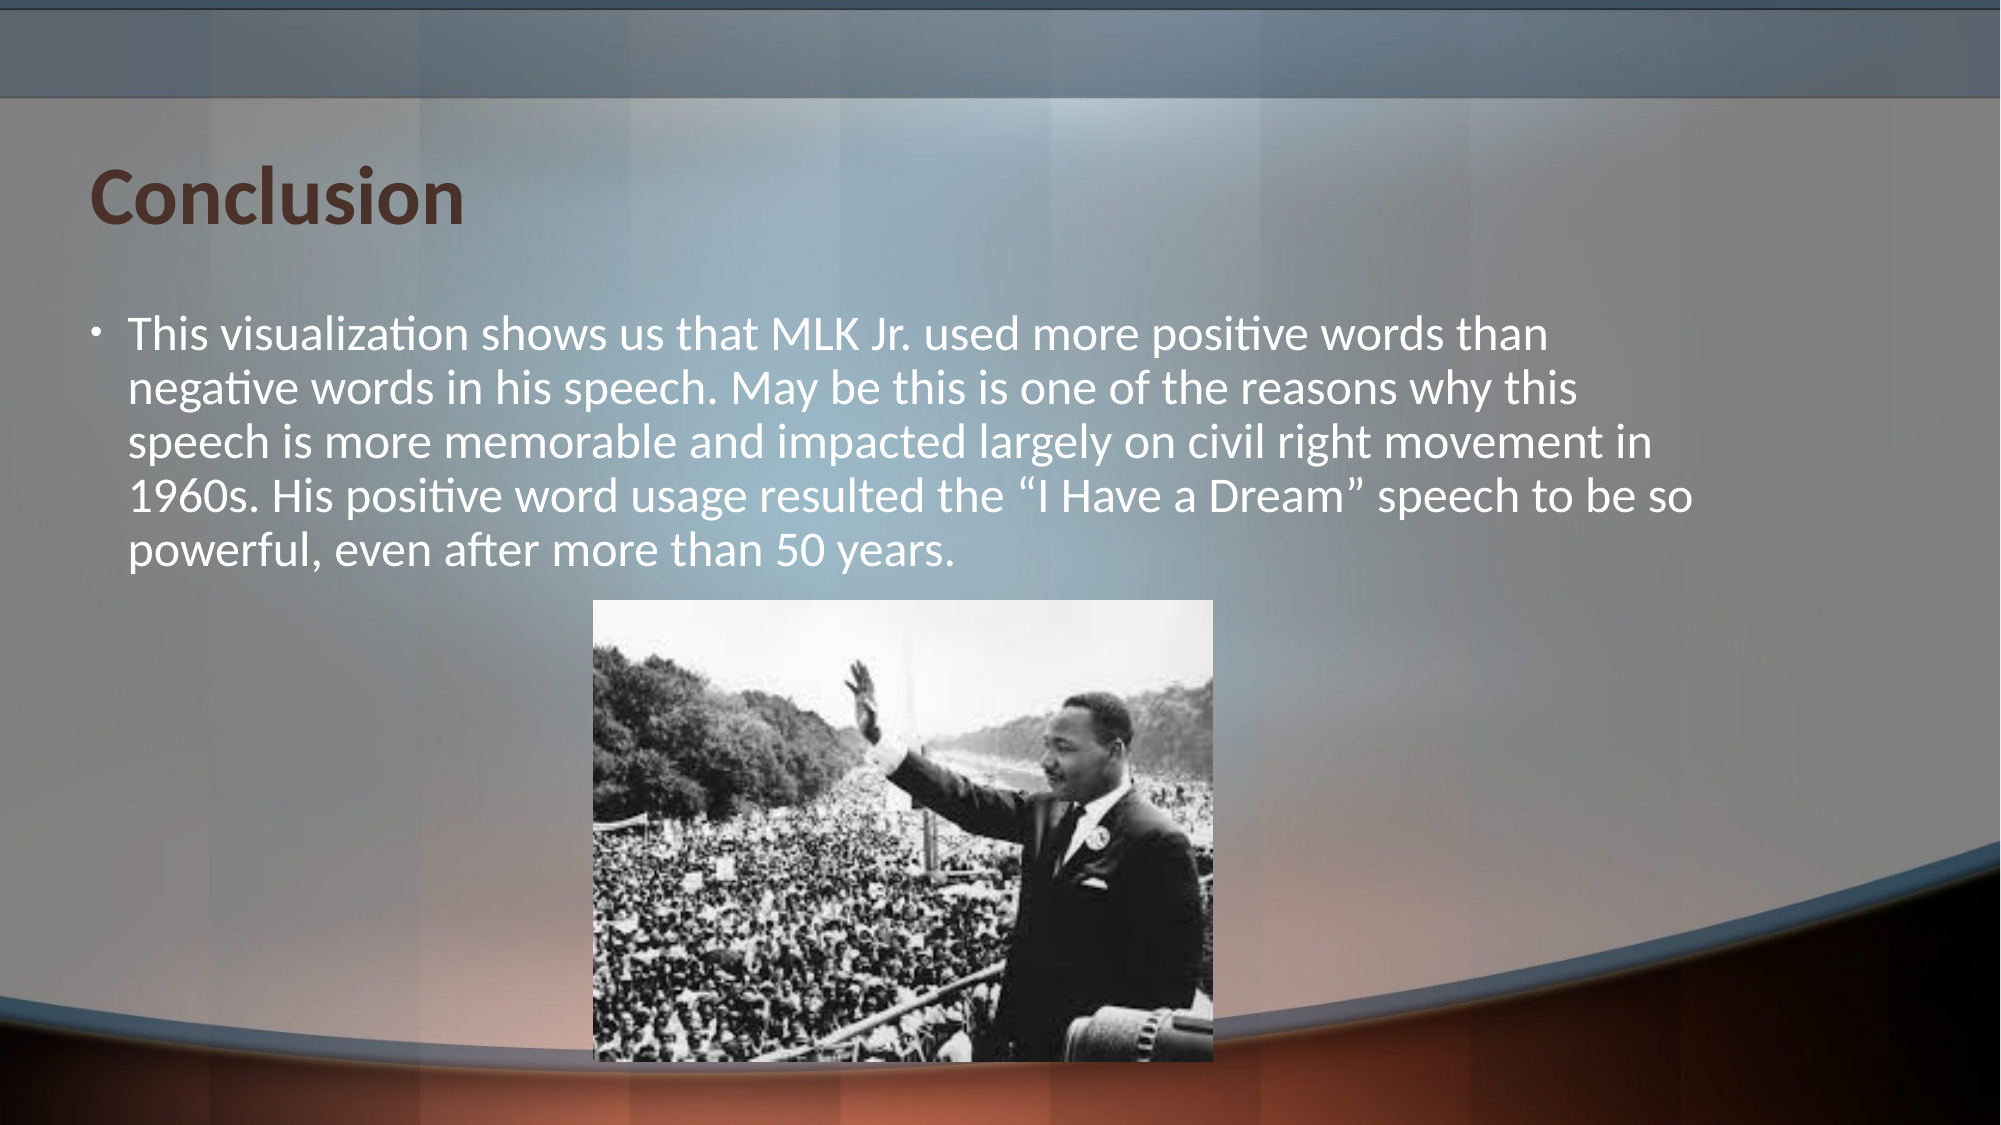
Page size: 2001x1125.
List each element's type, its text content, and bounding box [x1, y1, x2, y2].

picture [0, 0, 2001, 1125]
title Conclusion [75, 104, 1732, 294]
list This visualization shows us that MLK Jr. used more positive words than negative words in his speech. May be this is one of the reasons why this speech is more memorable and impacted largely on civil right movement in 1960s. His positive word usage resulted the “I Have a Dream” speech to be so powerful, even after more than 50 years. [75, 299, 1732, 920]
